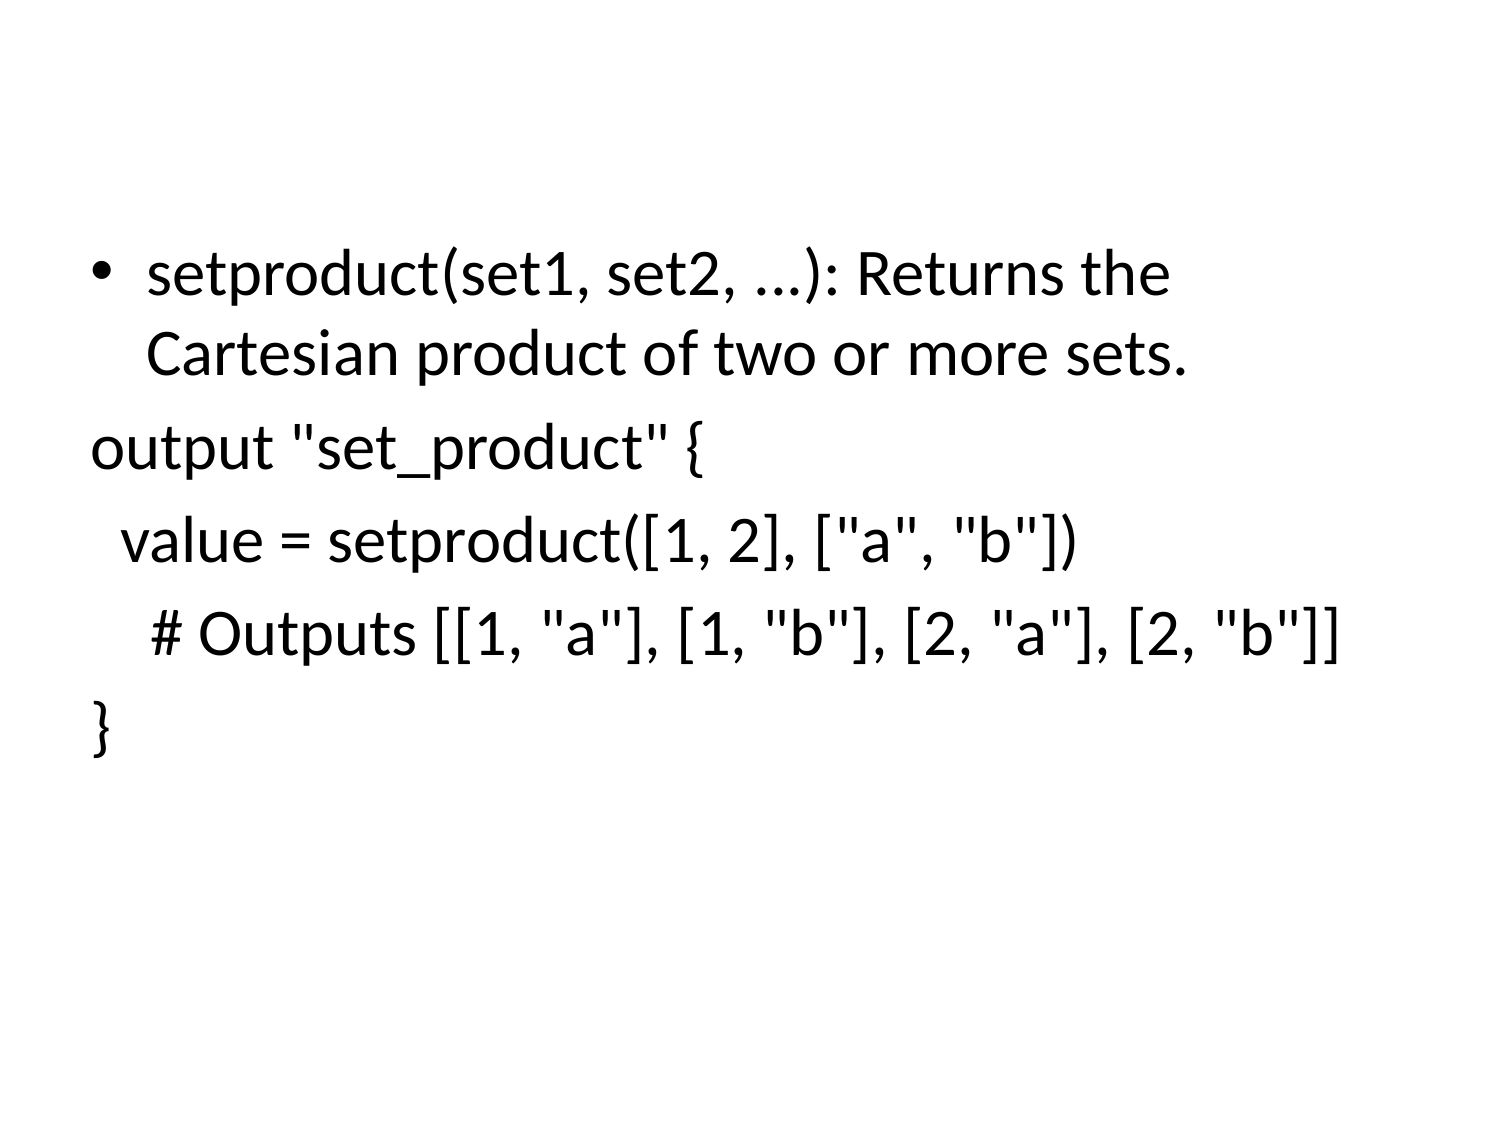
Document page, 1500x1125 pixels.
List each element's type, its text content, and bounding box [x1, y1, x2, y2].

list setproduct(set1, set2, ...): Returns the Cartesian product of two or more sets. output "set_product" { value = setproduct([1, 2], ["a", "b"]) # Outputs [[1, "a"], [1, "b"], [2, "a"], [2, "b"]] } [75, 35, 1425, 1005]
